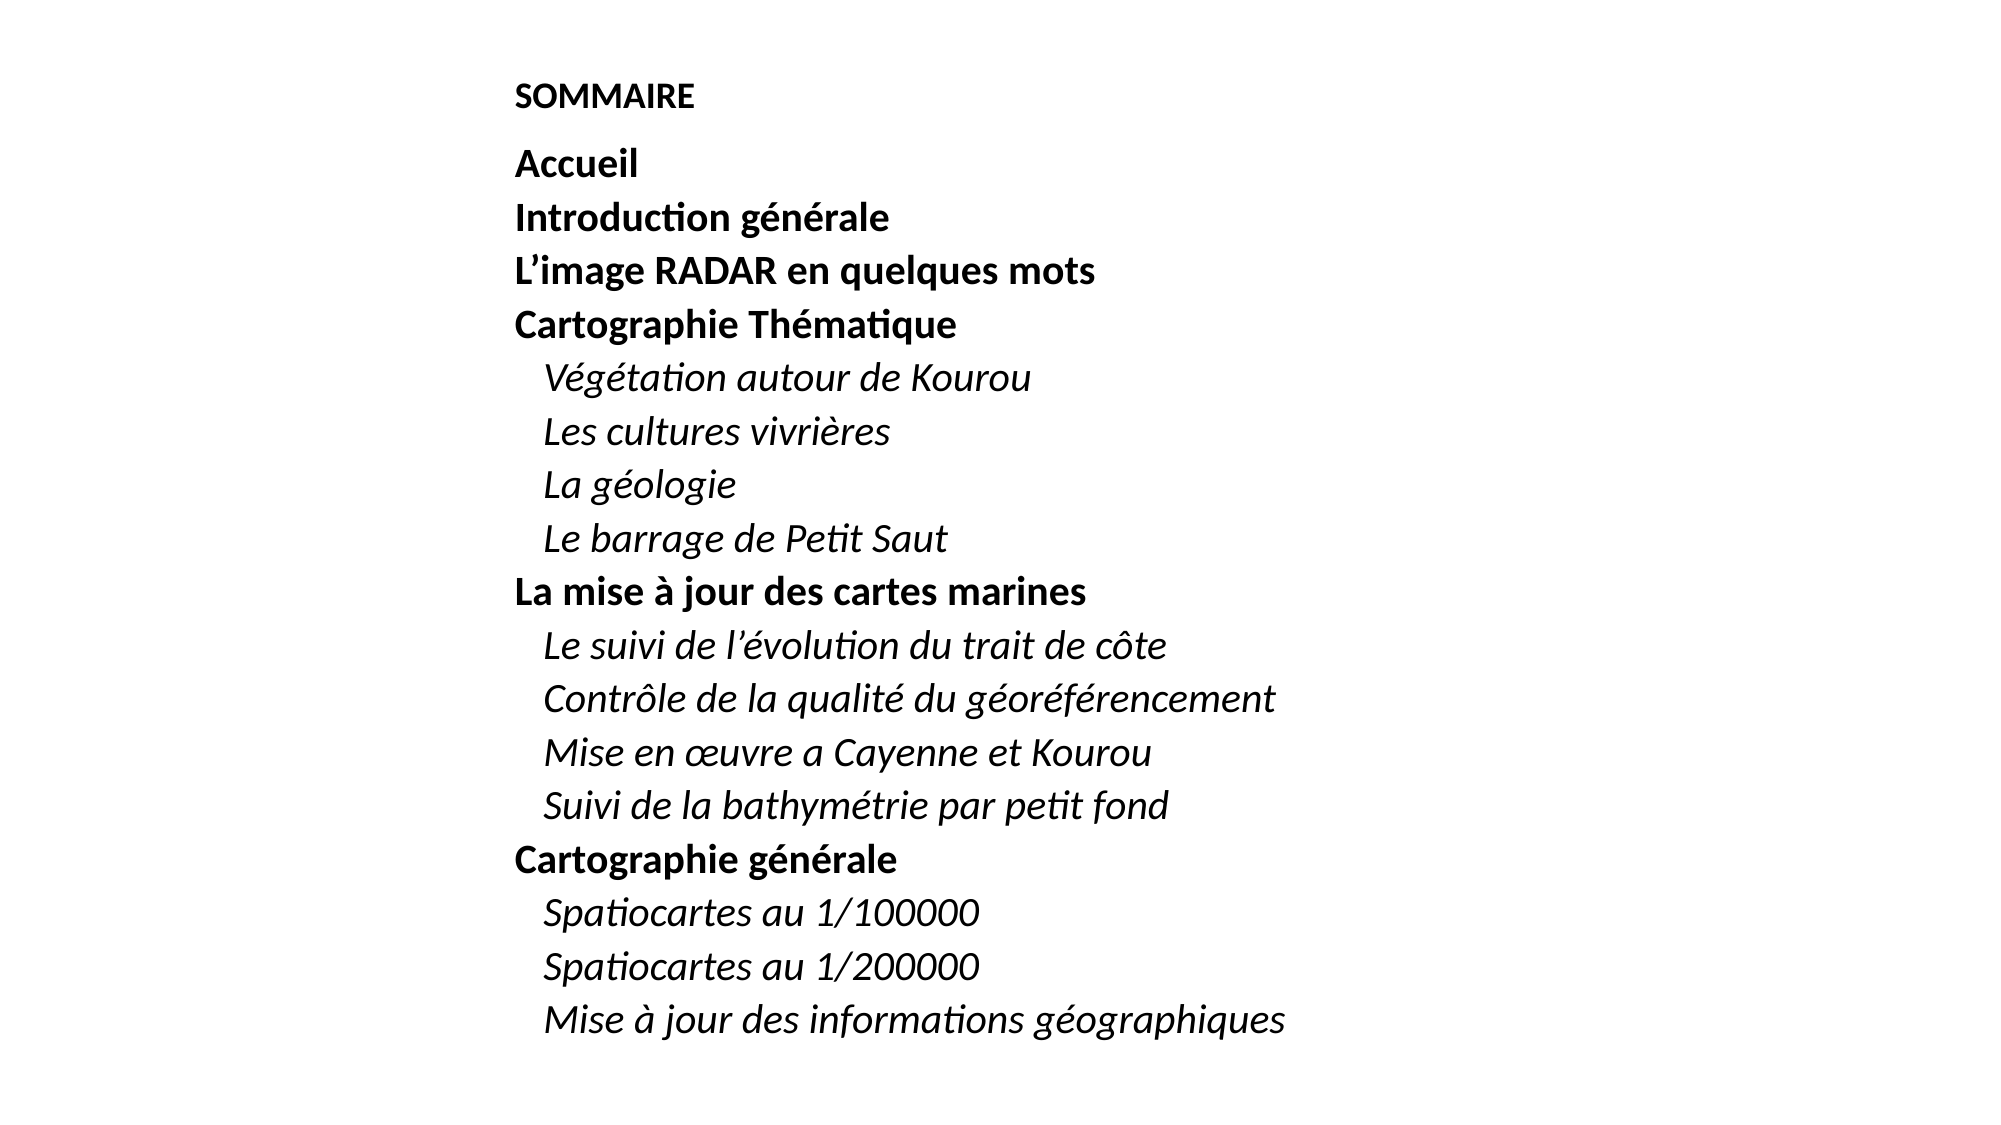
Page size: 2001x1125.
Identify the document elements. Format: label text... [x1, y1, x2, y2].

text_box SOMMAIRE Accueil Introduction générale L’image RADAR en quelques mots Cartographie Thématique Végétation autour de Kourou Les cultures vivrières La géologie Le barrage de Petit Saut La mise à jour des cartes marines Le suivi de l’évolution du trait de côte Contrôle de la qualité du géoréférencement Mise en œuvre a Cayenne et Kourou Suivi de la bathymétrie par petit fond Cartographie générale Spatiocartes au 1/100000 Spatiocartes au 1/200000 Mise à jour des informations géographiques [500, 60, 1500, 1125]
